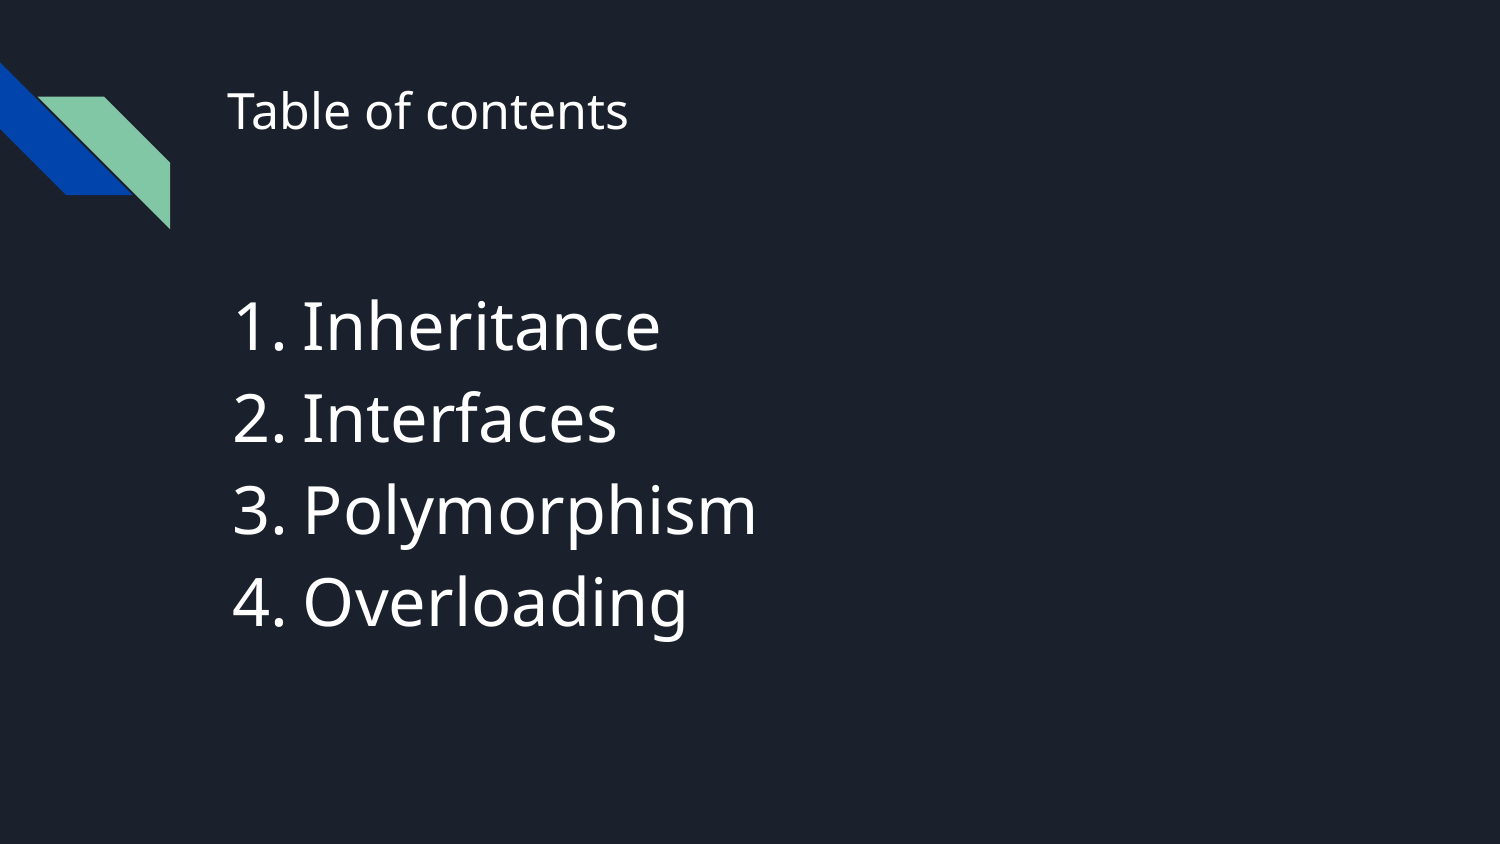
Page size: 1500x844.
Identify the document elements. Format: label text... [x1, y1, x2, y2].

title Table of contents [212, 64, 1368, 215]
list Inheritance Interfaces Polymorphism Overloading [212, 257, 1368, 735]
